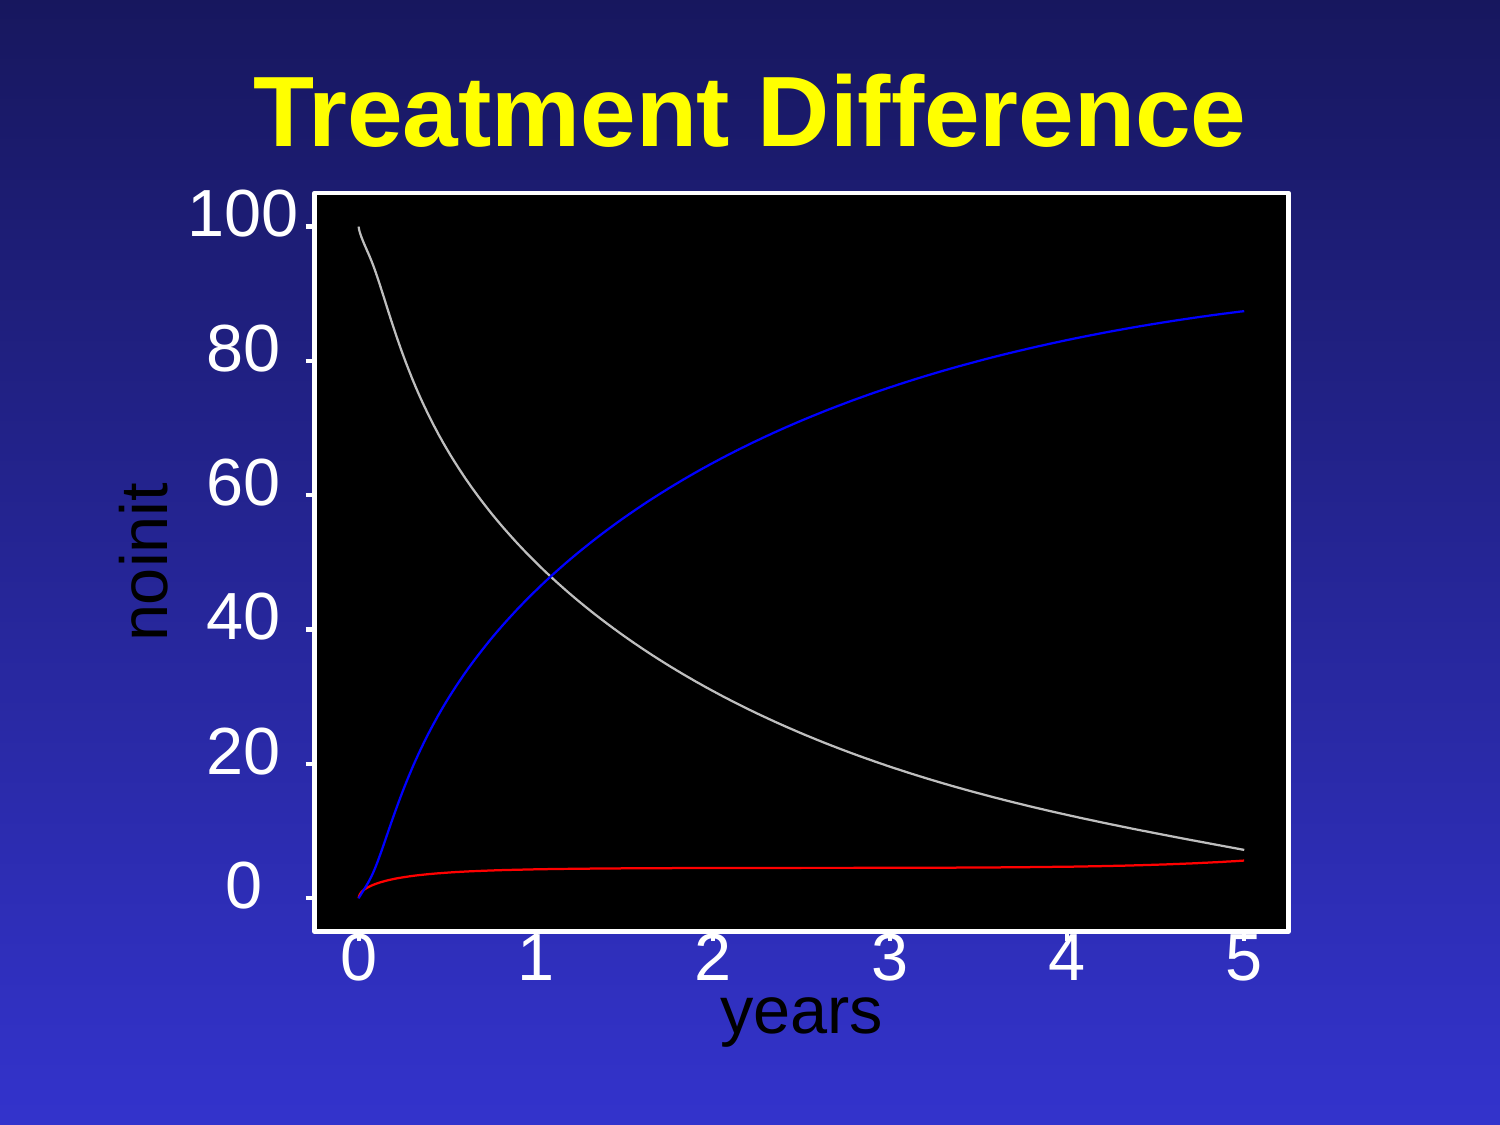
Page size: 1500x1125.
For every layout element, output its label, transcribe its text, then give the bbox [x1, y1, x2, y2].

title Treatment Difference [24, 12, 1475, 200]
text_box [1199, 899, 1313, 1066]
